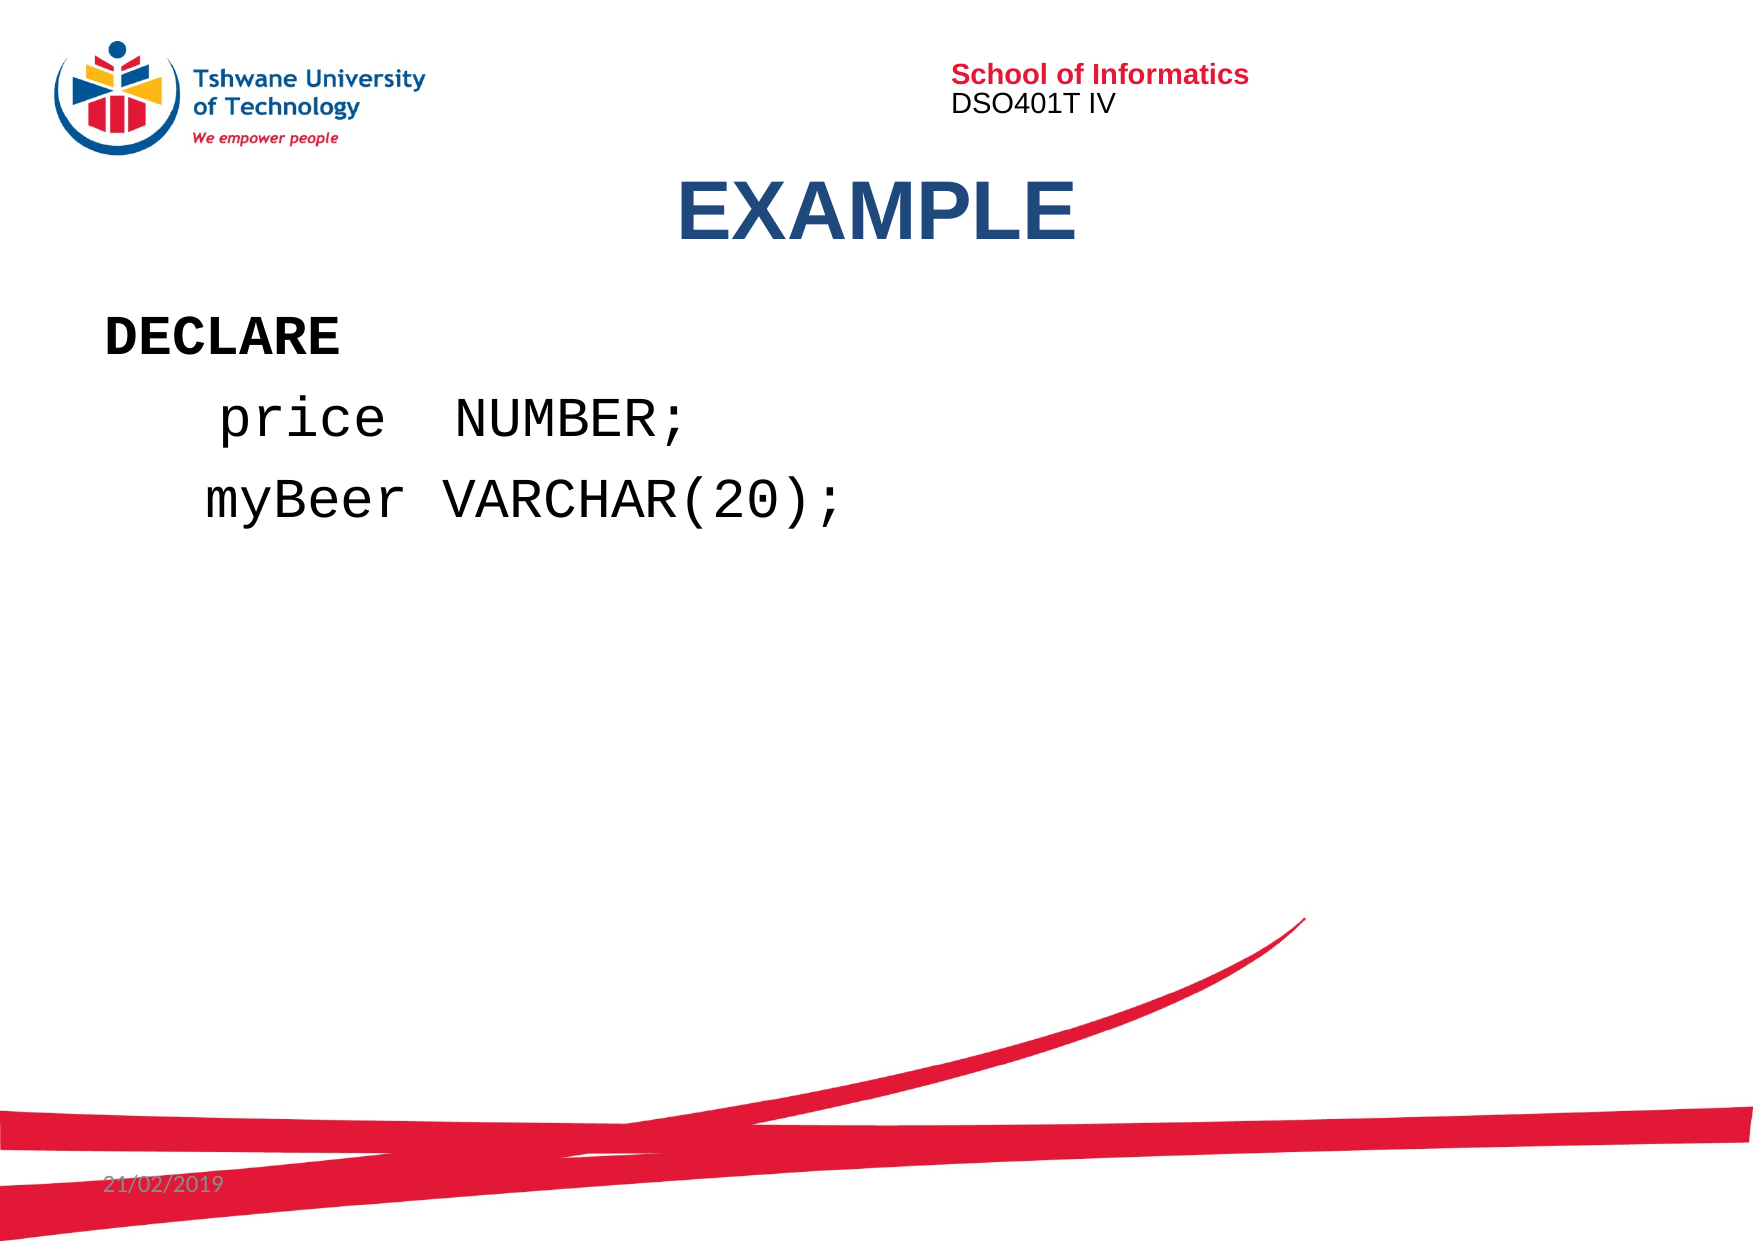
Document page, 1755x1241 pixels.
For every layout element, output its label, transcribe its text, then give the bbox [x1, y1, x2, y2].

picture [0, 41, 1753, 1241]
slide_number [87, 1149, 498, 1216]
title Example [87, 94, 1667, 289]
list DECLARE price NUMBER; myBeer VARCHAR(20); [87, 289, 1667, 1012]
